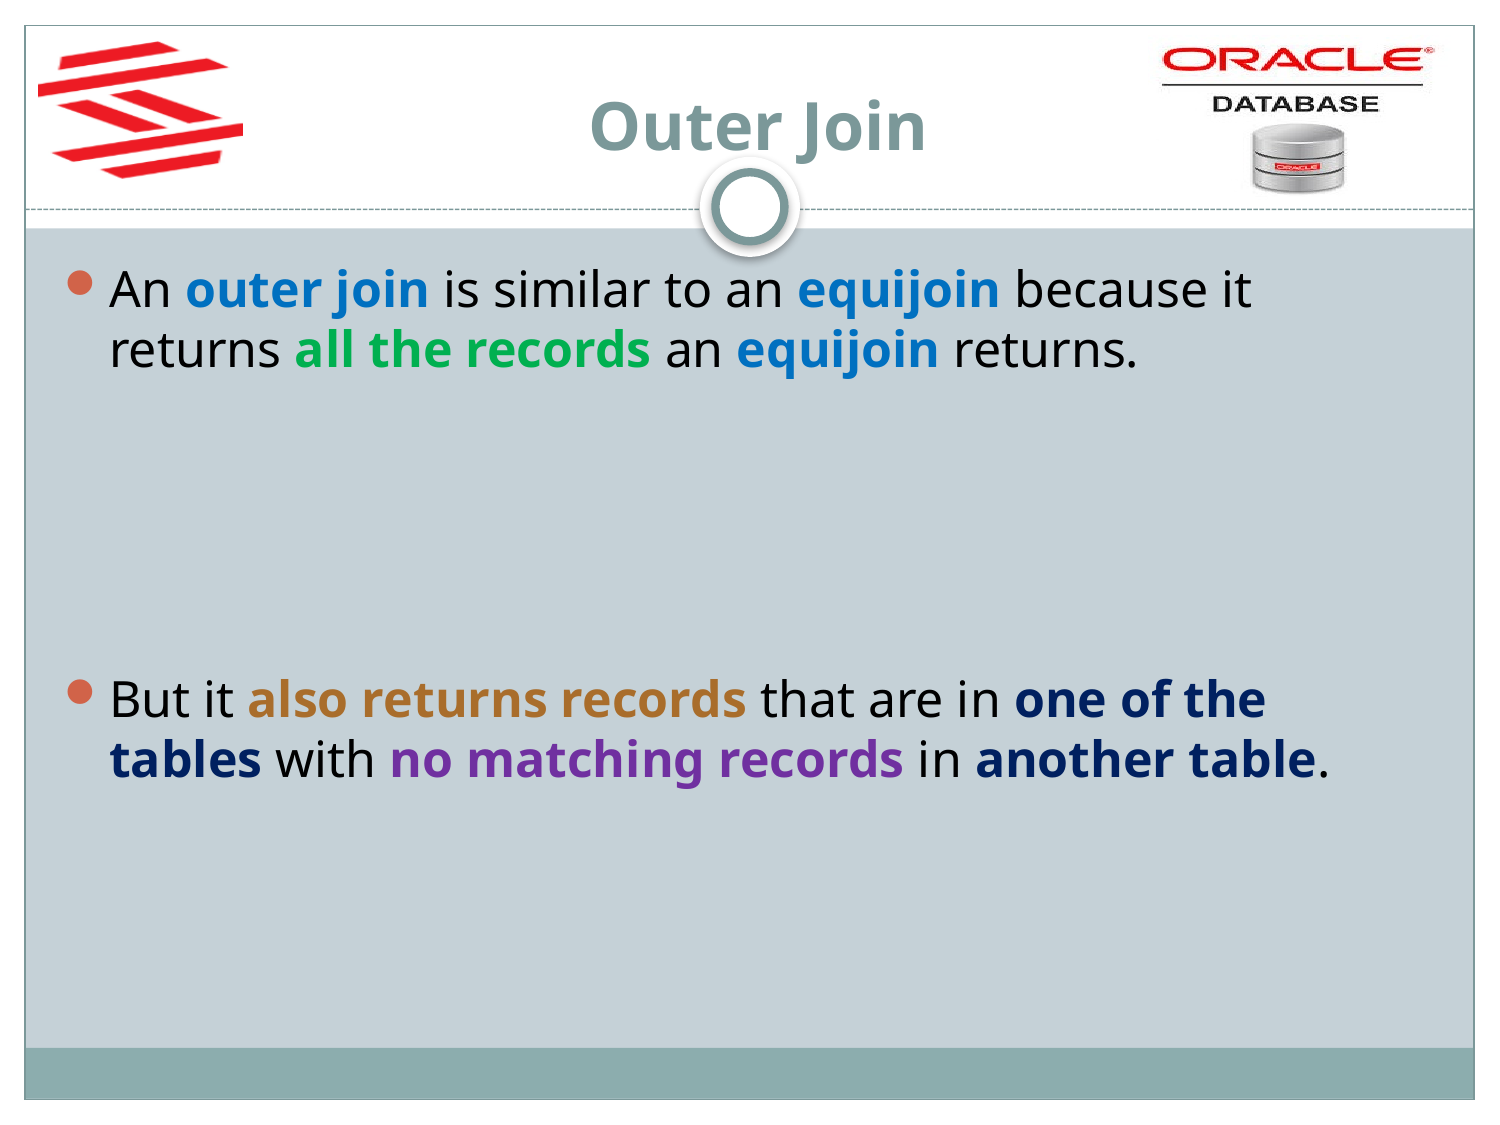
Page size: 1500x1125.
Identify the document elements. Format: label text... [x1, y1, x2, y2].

title Outer Join [248, 46, 1141, 172]
picture [37, 40, 243, 185]
list An outer join is similar to an equijoin because it returns all the records an equijoin returns. But it also returns records that are in one of the tables with no matching records in another table. [49, 250, 1445, 1047]
picture [1148, 34, 1453, 200]
